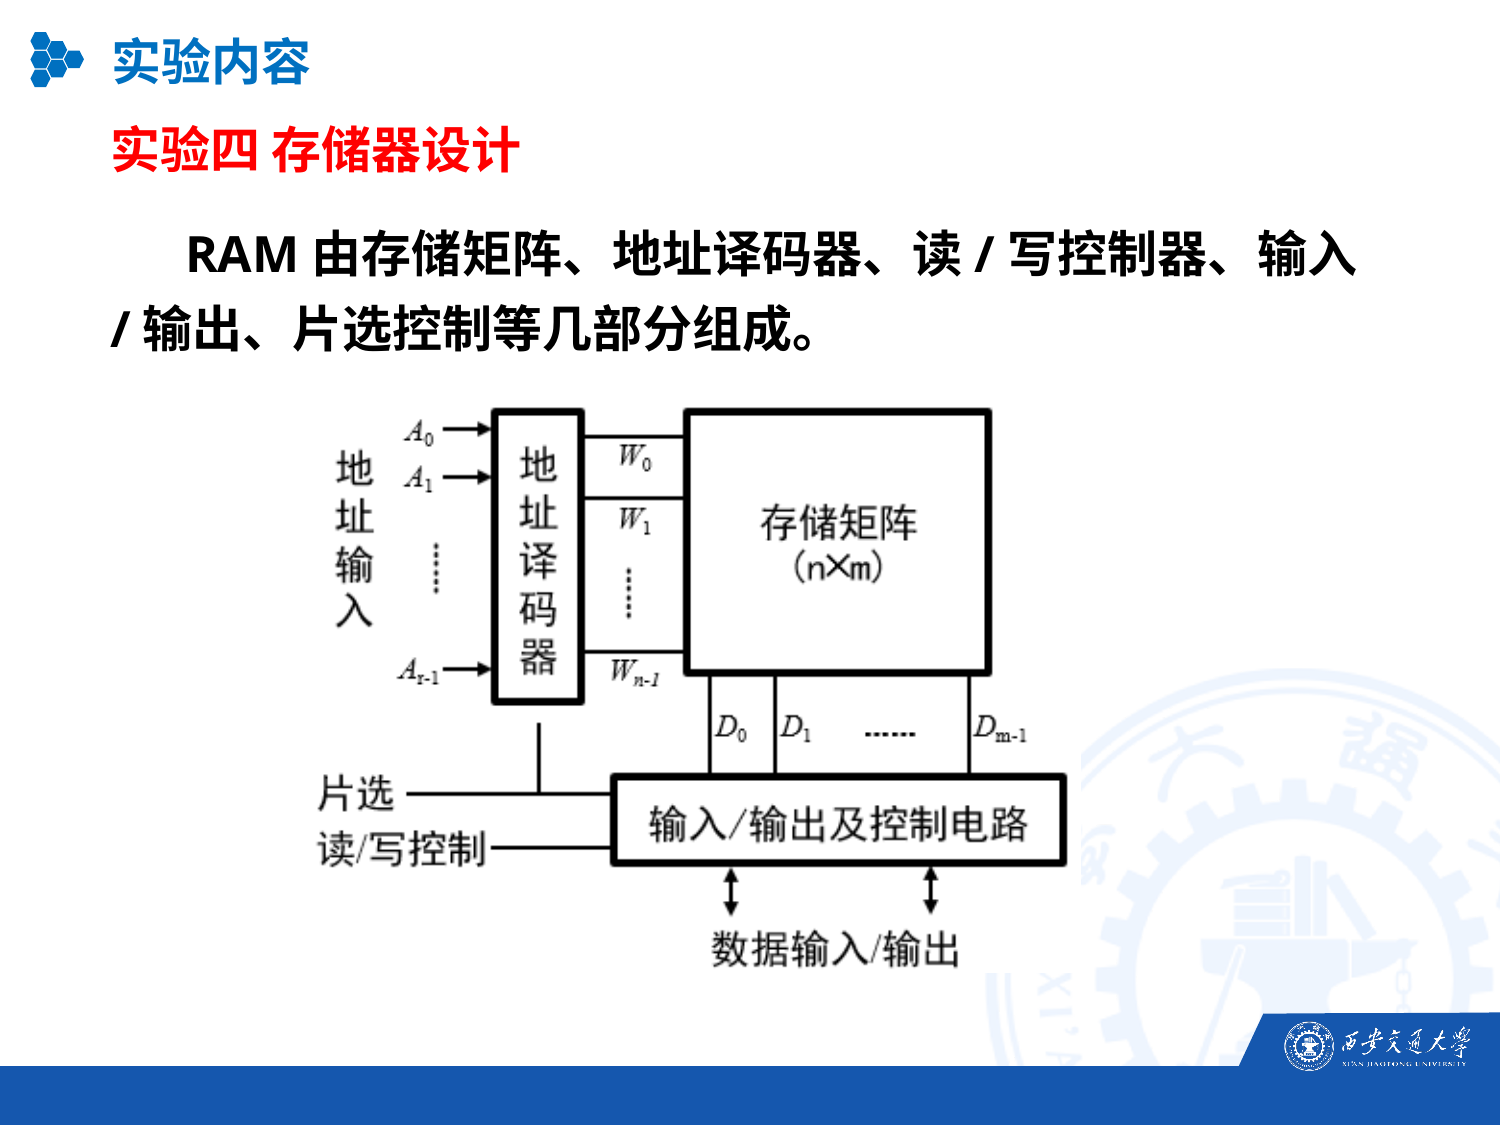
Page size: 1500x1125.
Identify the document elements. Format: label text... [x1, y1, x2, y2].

text_box 实验内容 [96, 22, 327, 98]
picture [305, 393, 1081, 973]
text_box RAM由存储矩阵、地址译码器、读/写控制器、输入/输出、片选控制等几部分组成。 [95, 199, 1384, 365]
text_box 实验四 存储器设计 [95, 111, 1384, 186]
